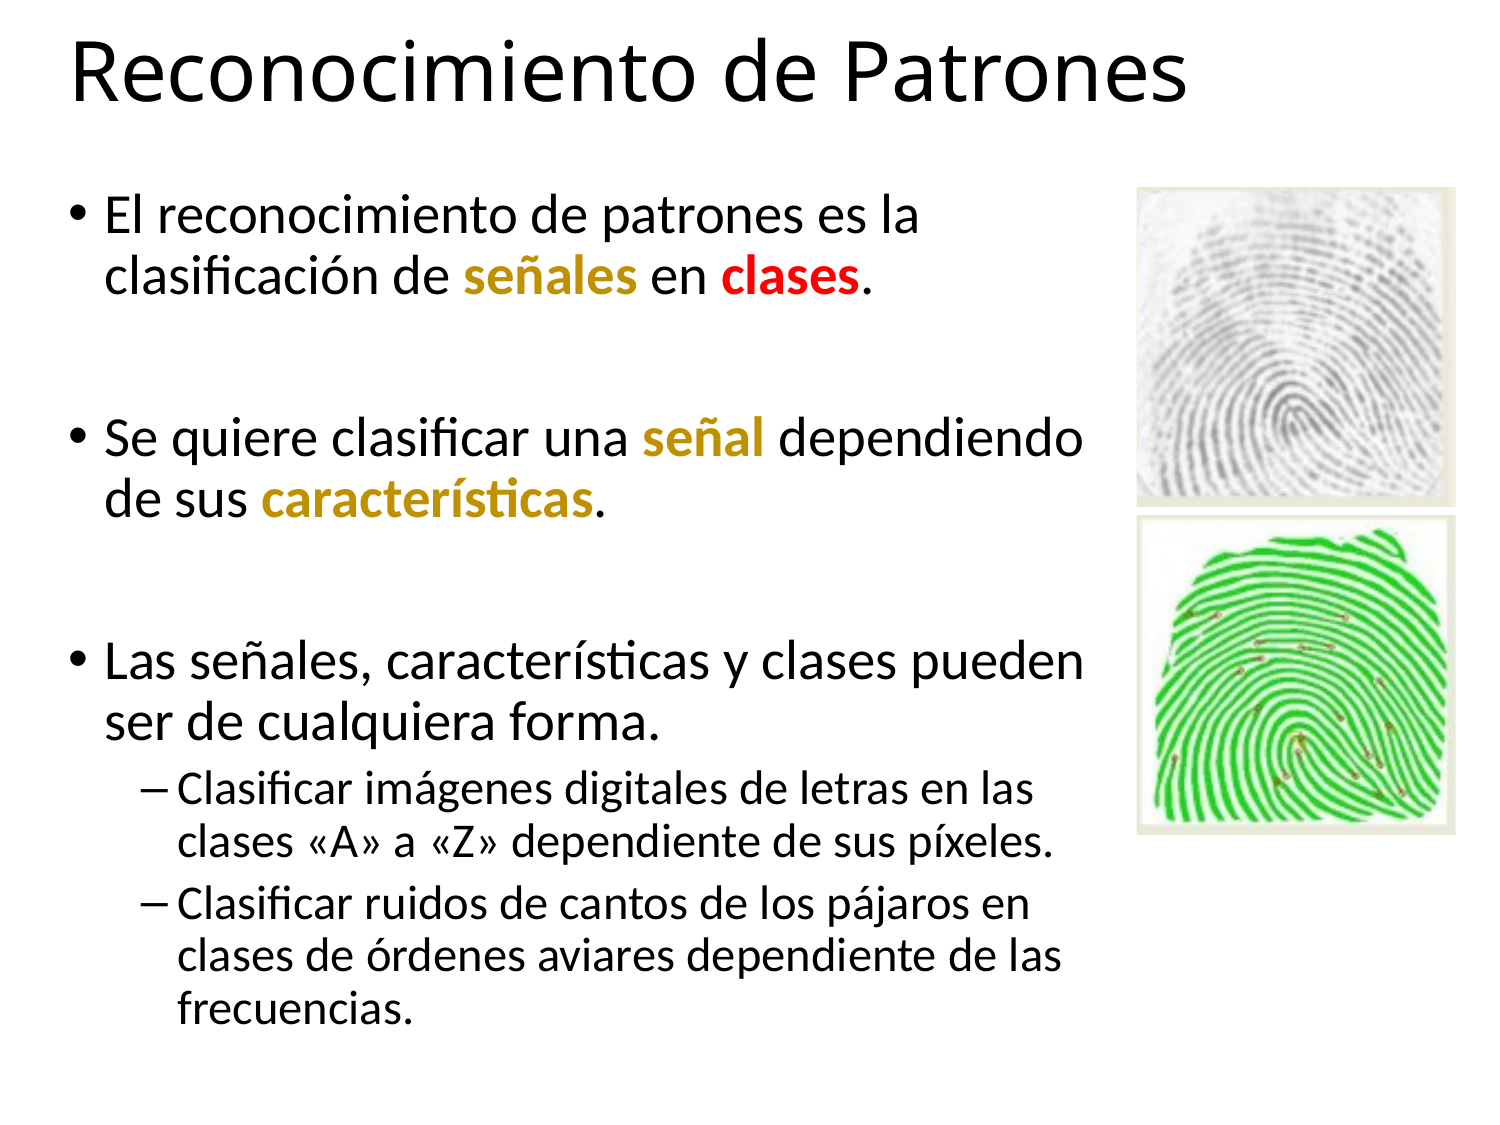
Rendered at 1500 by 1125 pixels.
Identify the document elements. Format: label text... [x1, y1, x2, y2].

picture [1136, 515, 1456, 835]
list El reconocimiento de patrones es la clasificación de señales en clases. Se quiere clasificar una señal dependiendo de sus características. Las señales, características y clases pueden ser de cualquiera forma. Clasificar imágenes digitales de letras en las clases «A» a «Z» dependiente de sus píxeles. Clasificar ruidos de cantos de los pájaros en clases de órdenes aviares dependiente de las frecuencias. [53, 177, 1114, 1044]
title Reconocimiento de Patrones [53, 21, 1459, 128]
picture [1136, 187, 1456, 507]
